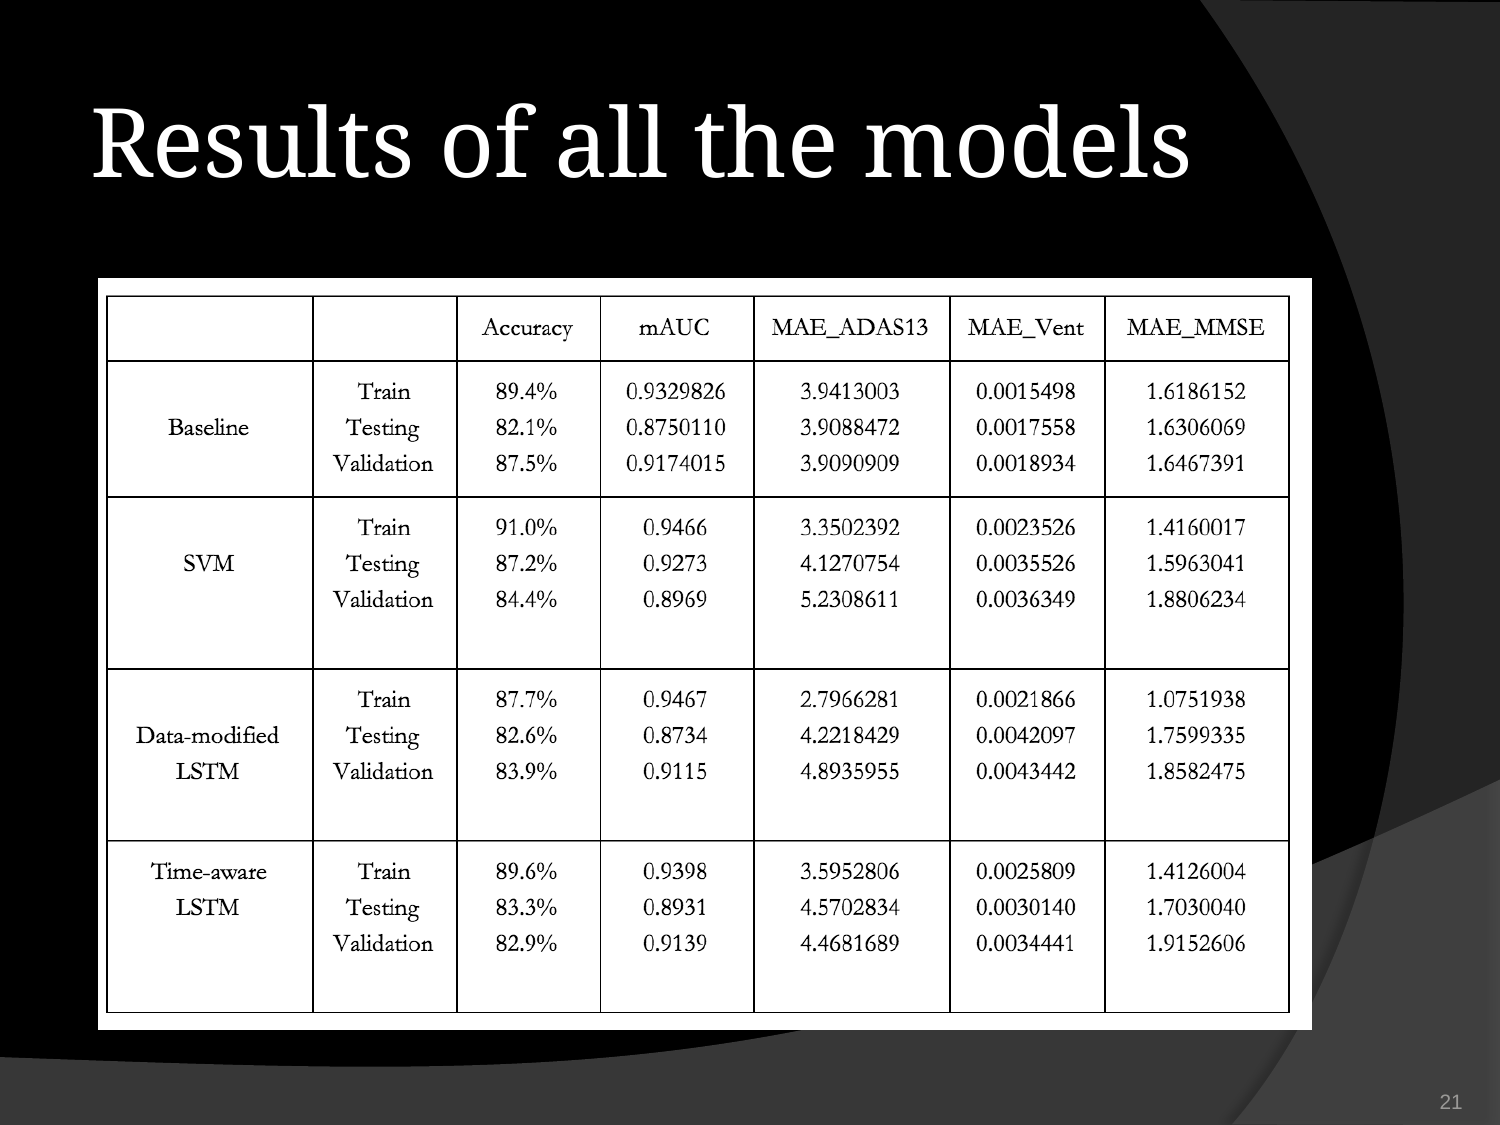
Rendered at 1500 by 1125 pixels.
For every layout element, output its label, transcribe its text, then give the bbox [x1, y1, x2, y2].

slide_number ‹#› [1337, 1053, 1463, 1114]
picture [98, 278, 1312, 1031]
title Results of all the models [75, 45, 1300, 233]
